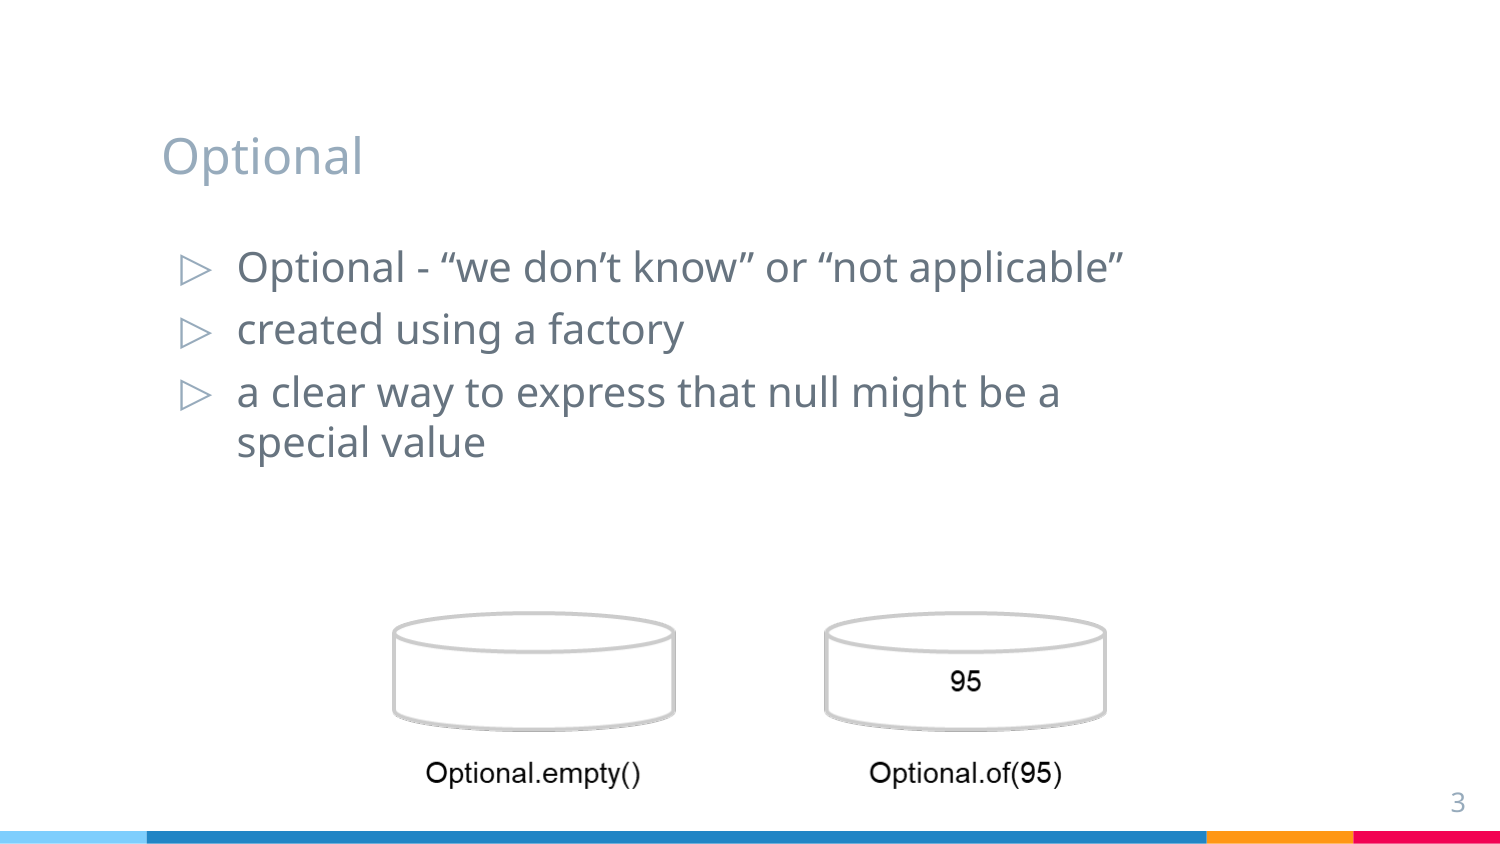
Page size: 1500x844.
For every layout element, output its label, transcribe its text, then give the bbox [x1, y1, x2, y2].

title Optional [146, 58, 1207, 200]
list Optional - “we don’t know” or “not applicable” created using a factory a clear way to express that null might be a special value [146, 225, 1207, 809]
slide_number 3 [1391, 770, 1482, 822]
picture [392, 611, 1108, 809]
